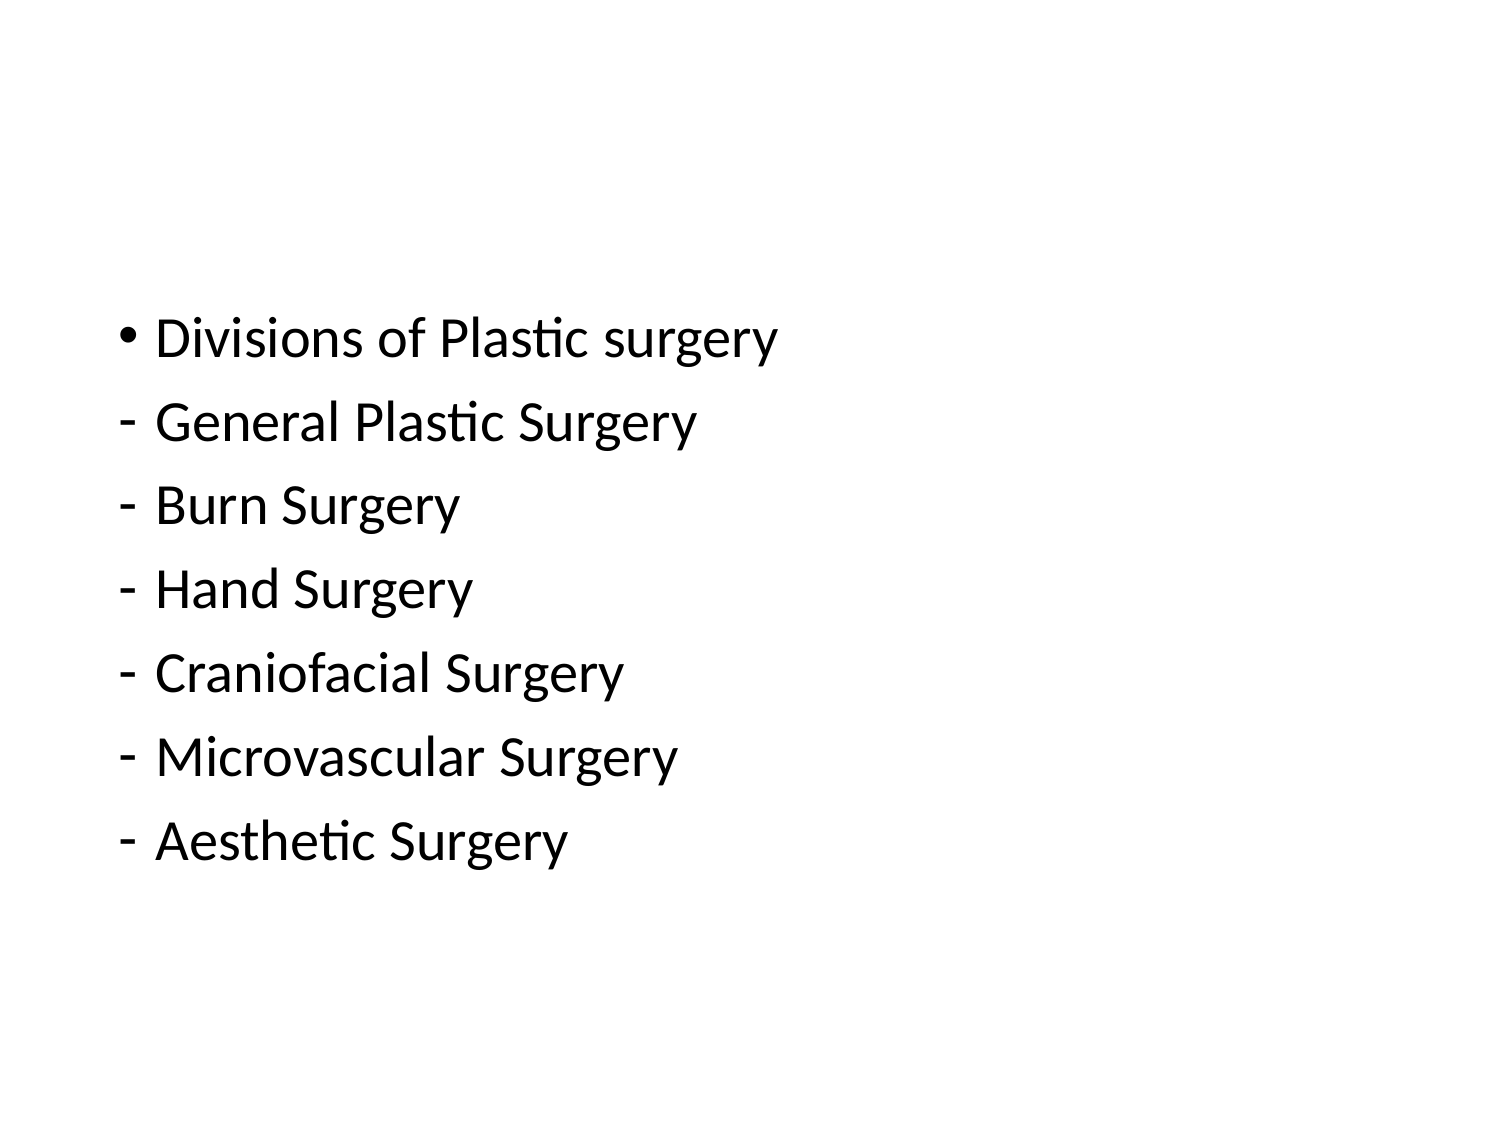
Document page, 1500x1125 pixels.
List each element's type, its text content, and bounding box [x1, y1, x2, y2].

list Divisions of Plastic surgery General Plastic Surgery Burn Surgery Hand Surgery Craniofacial Surgery Microvascular Surgery Aesthetic Surgery [103, 299, 1397, 1014]
